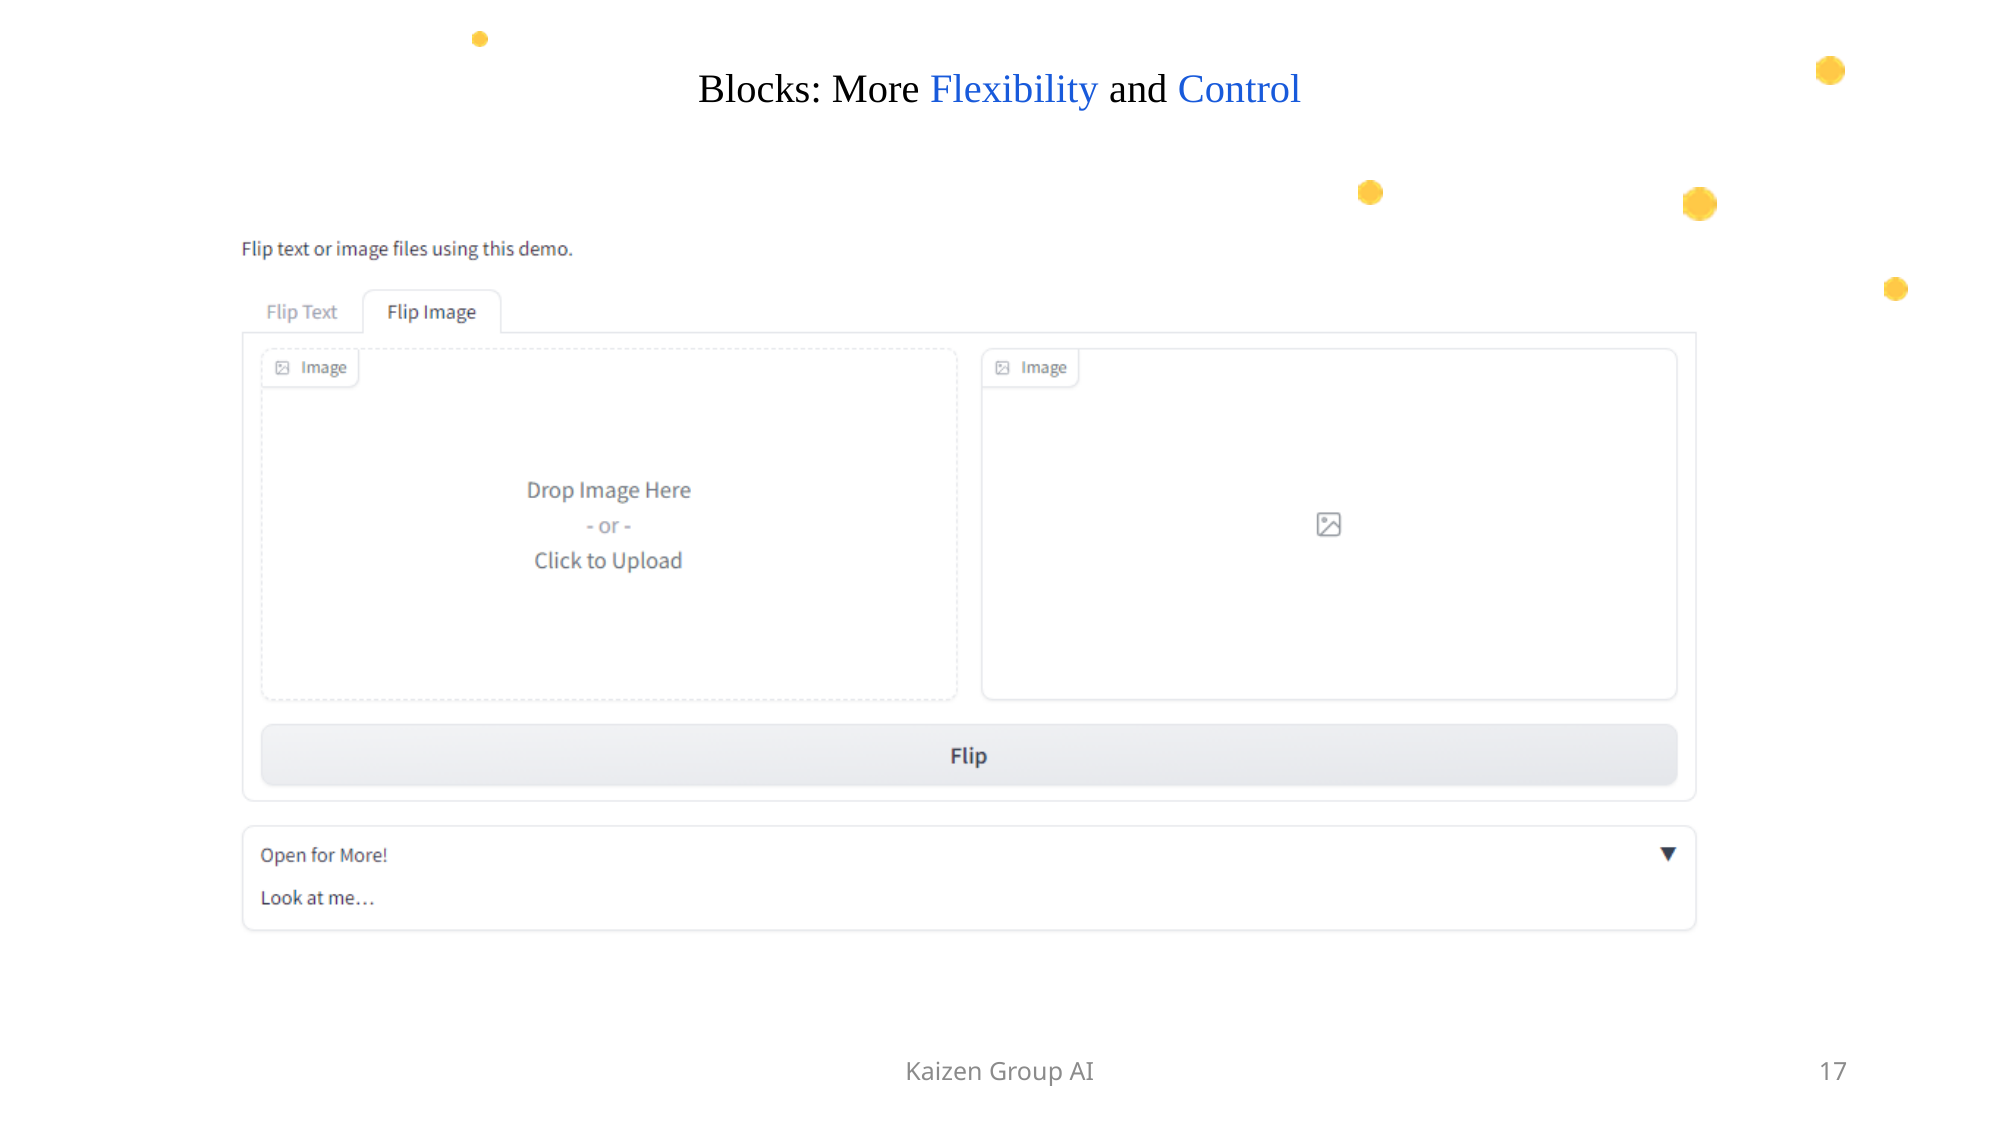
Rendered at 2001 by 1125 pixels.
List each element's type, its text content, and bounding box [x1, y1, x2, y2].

slide_number 17 [1412, 1042, 1863, 1103]
picture [1884, 277, 1908, 301]
picture [1358, 180, 1383, 205]
picture [472, 31, 488, 47]
picture [1683, 187, 1717, 221]
picture [1816, 56, 1845, 85]
footer Kaizen Group AI [662, 1042, 1338, 1103]
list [229, 222, 1741, 937]
title Blocks: More Flexibility and Control [137, 59, 1863, 168]
